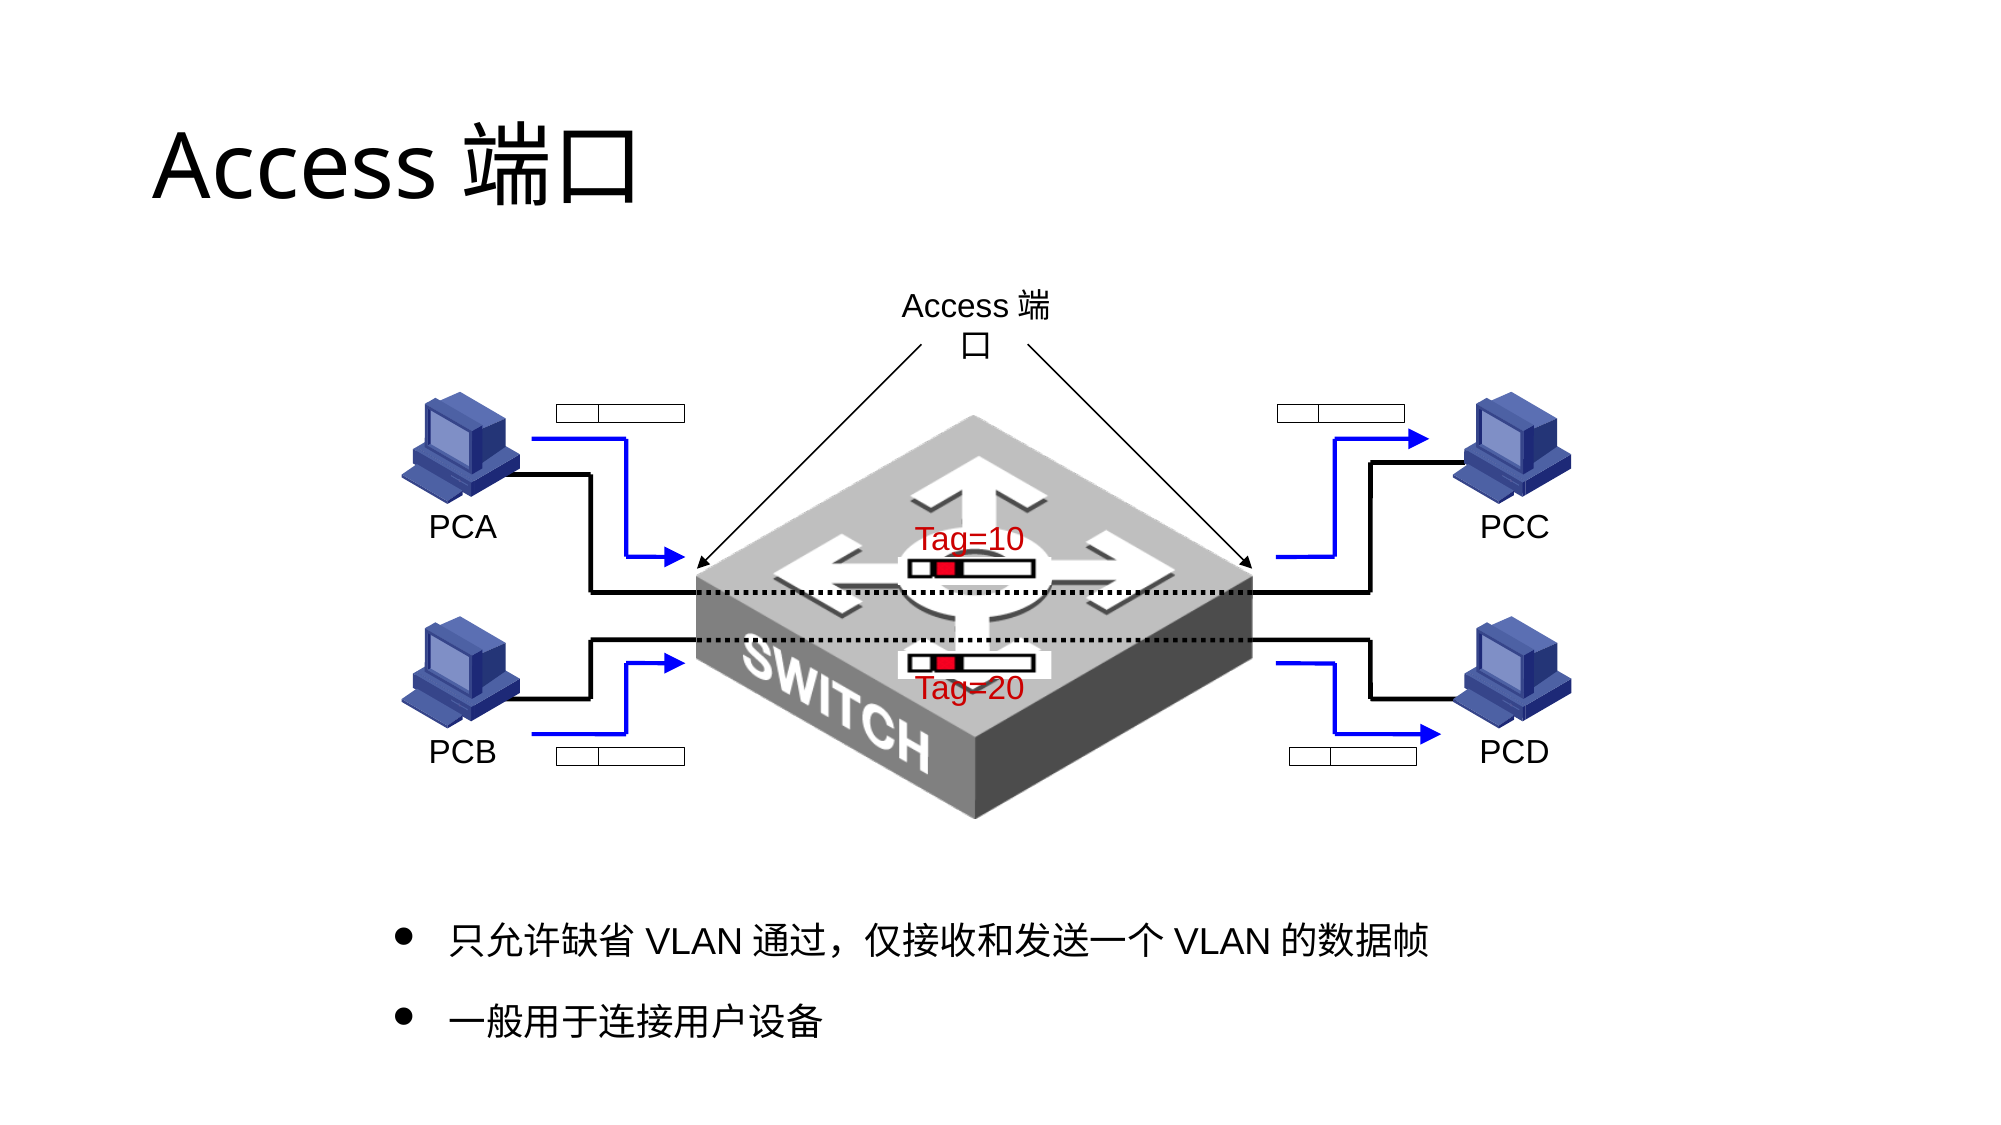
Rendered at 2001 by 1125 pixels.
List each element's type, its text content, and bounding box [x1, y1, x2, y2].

text_box PCD [1464, 722, 1607, 778]
text_box PCA [413, 498, 556, 553]
title Access端口 [137, 59, 1863, 278]
picture [1453, 616, 1572, 729]
picture [1452, 391, 1572, 504]
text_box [555, 745, 686, 767]
picture [696, 415, 1253, 819]
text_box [897, 556, 1052, 585]
text_box PCC [1464, 498, 1607, 553]
text_box [1335, 723, 1442, 745]
text_box [1335, 428, 1430, 450]
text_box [1287, 745, 1418, 767]
text_box PCB [413, 722, 556, 778]
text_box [897, 651, 1052, 679]
text_box Access端口 [874, 277, 1079, 372]
text_box [627, 546, 686, 568]
text_box [626, 652, 686, 674]
picture [401, 391, 520, 504]
picture [401, 616, 520, 729]
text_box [1275, 403, 1406, 424]
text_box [555, 403, 686, 424]
text_box 只允许缺省VLAN通过，仅接收和发送一个VLAN的数据帧 一般用于连接用户设备 [377, 887, 1637, 1028]
